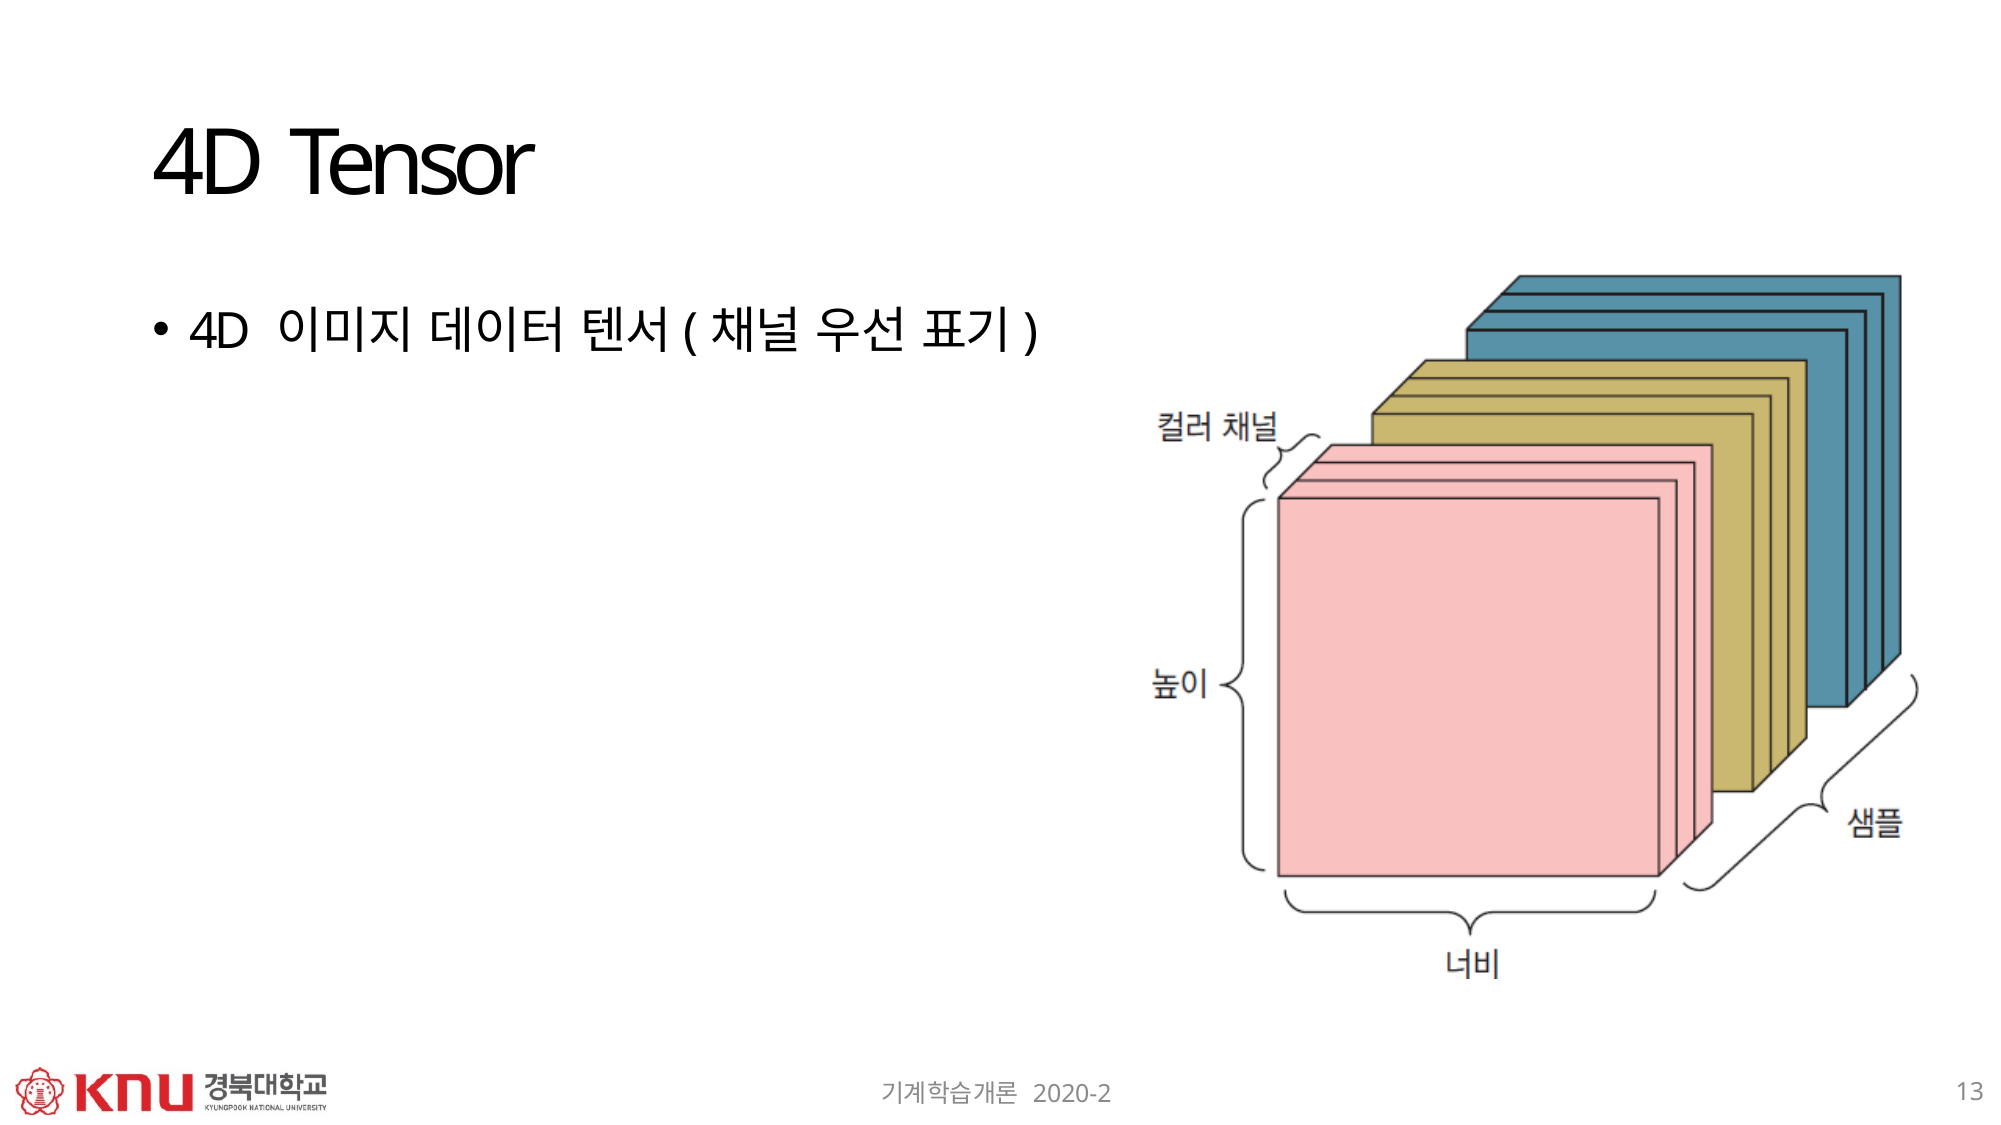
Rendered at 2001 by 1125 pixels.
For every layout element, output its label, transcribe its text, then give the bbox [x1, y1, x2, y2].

text_box 4D 이미지 데이터 텐서(채널 우선 표기) [150, 296, 1053, 359]
picture [15, 1067, 327, 1115]
footer 기계학습개론 2020-2 [878, 1073, 1121, 1125]
slide_number 13 [1949, 1071, 1990, 1125]
text_box [1152, 274, 1919, 979]
title 4D Tensor [150, 100, 595, 291]
